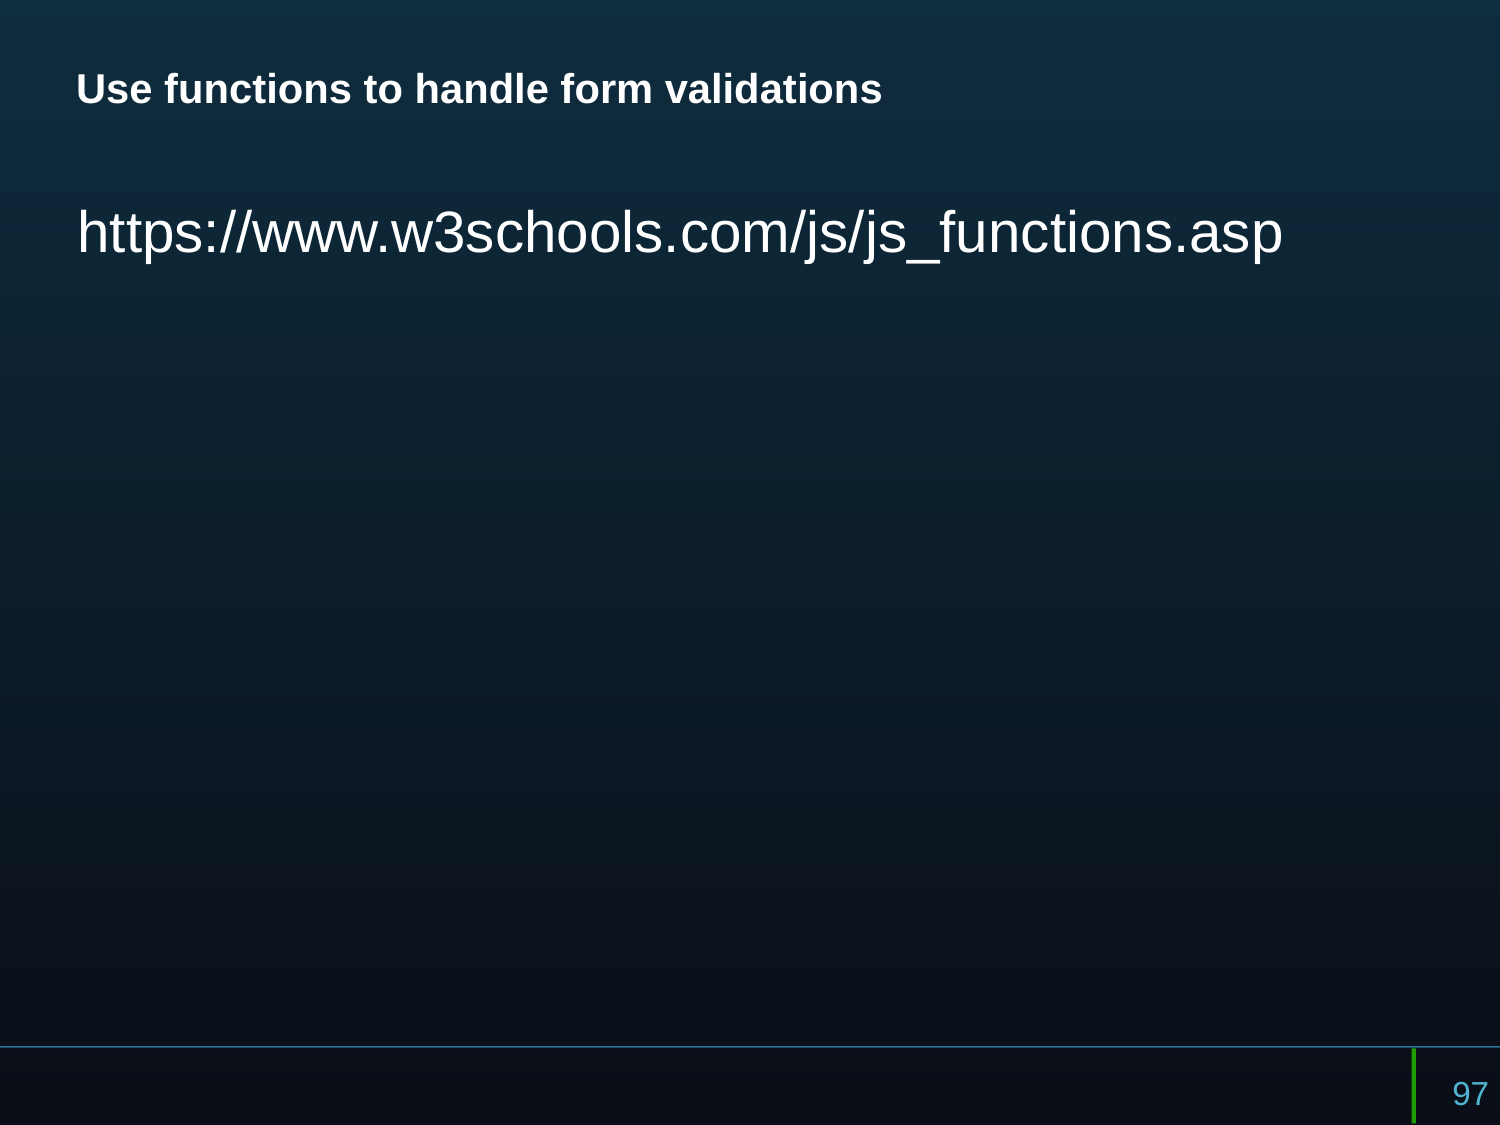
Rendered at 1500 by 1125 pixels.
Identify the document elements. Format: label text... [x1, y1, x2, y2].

slide_number 97 [1437, 1065, 1500, 1103]
list https://www.w3schools.com/js/js_functions.asp [62, 186, 1438, 945]
title Use functions to handle form validations [61, 54, 1438, 154]
